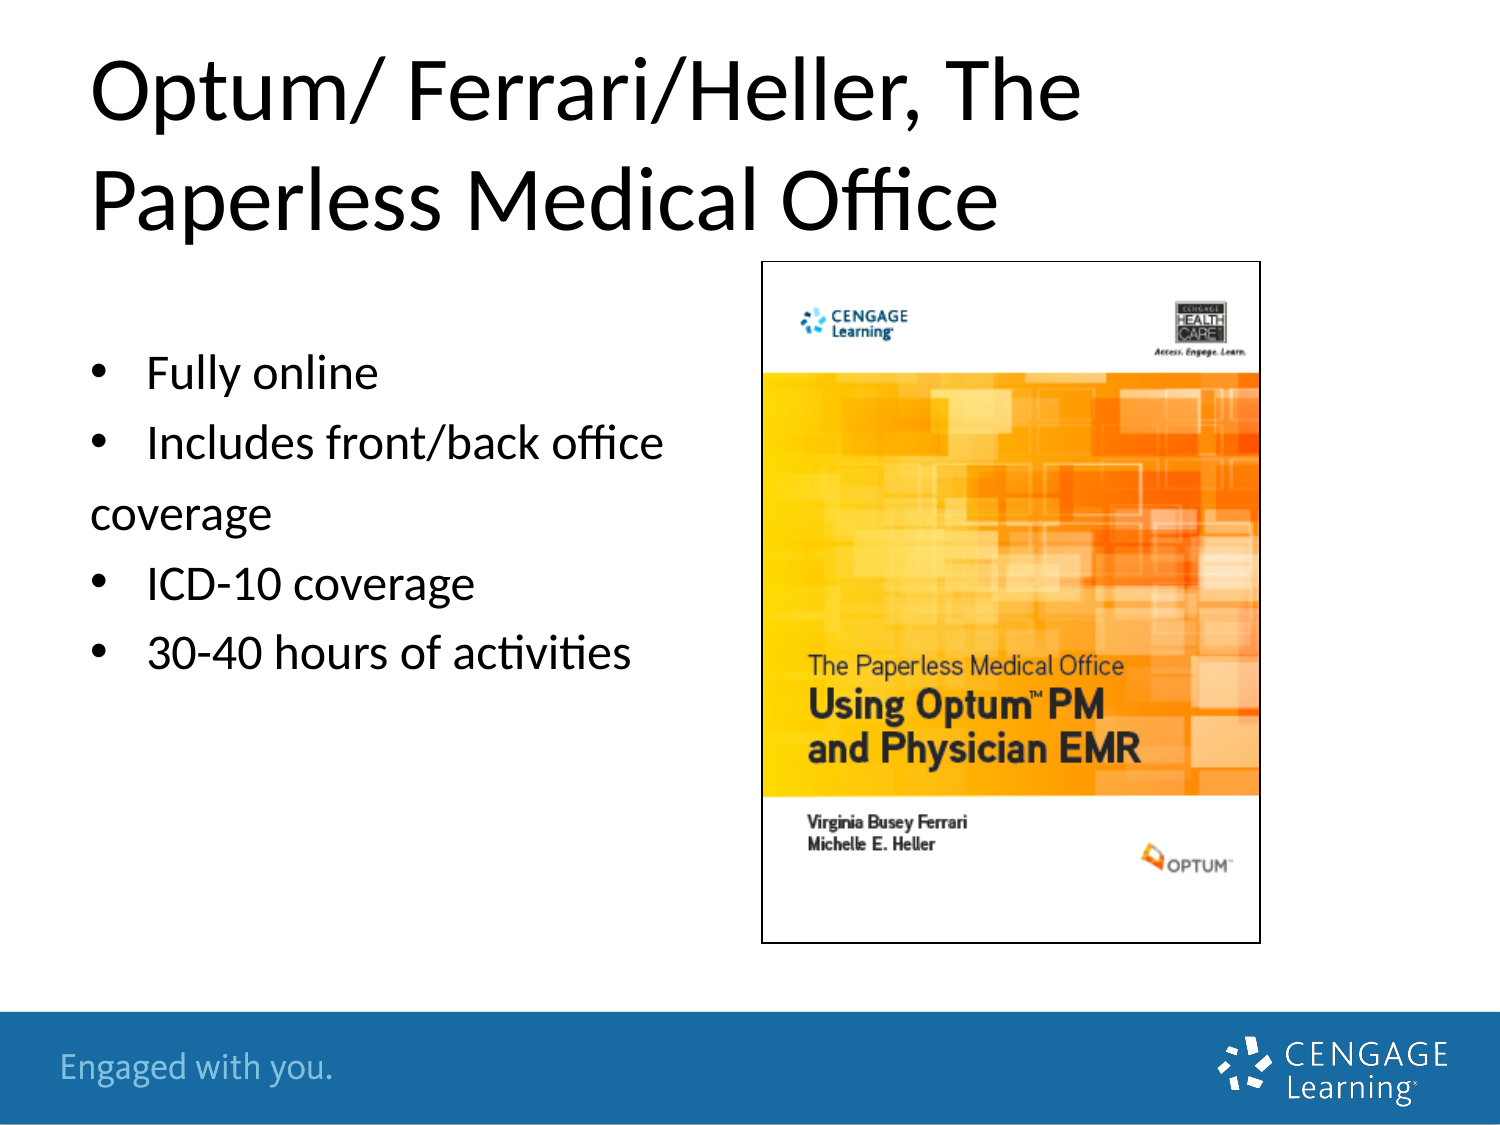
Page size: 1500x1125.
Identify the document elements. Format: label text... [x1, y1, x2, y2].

picture [1164, 983, 1500, 1125]
picture [59, 1048, 333, 1088]
picture [762, 262, 1260, 943]
list Fully online Includes front/back office coverage ICD-10 coverage 30-40 hours of activities [75, 262, 1425, 1005]
title Optum/ Ferrari/Heller, The Paperless Medical Office [75, 45, 1425, 233]
